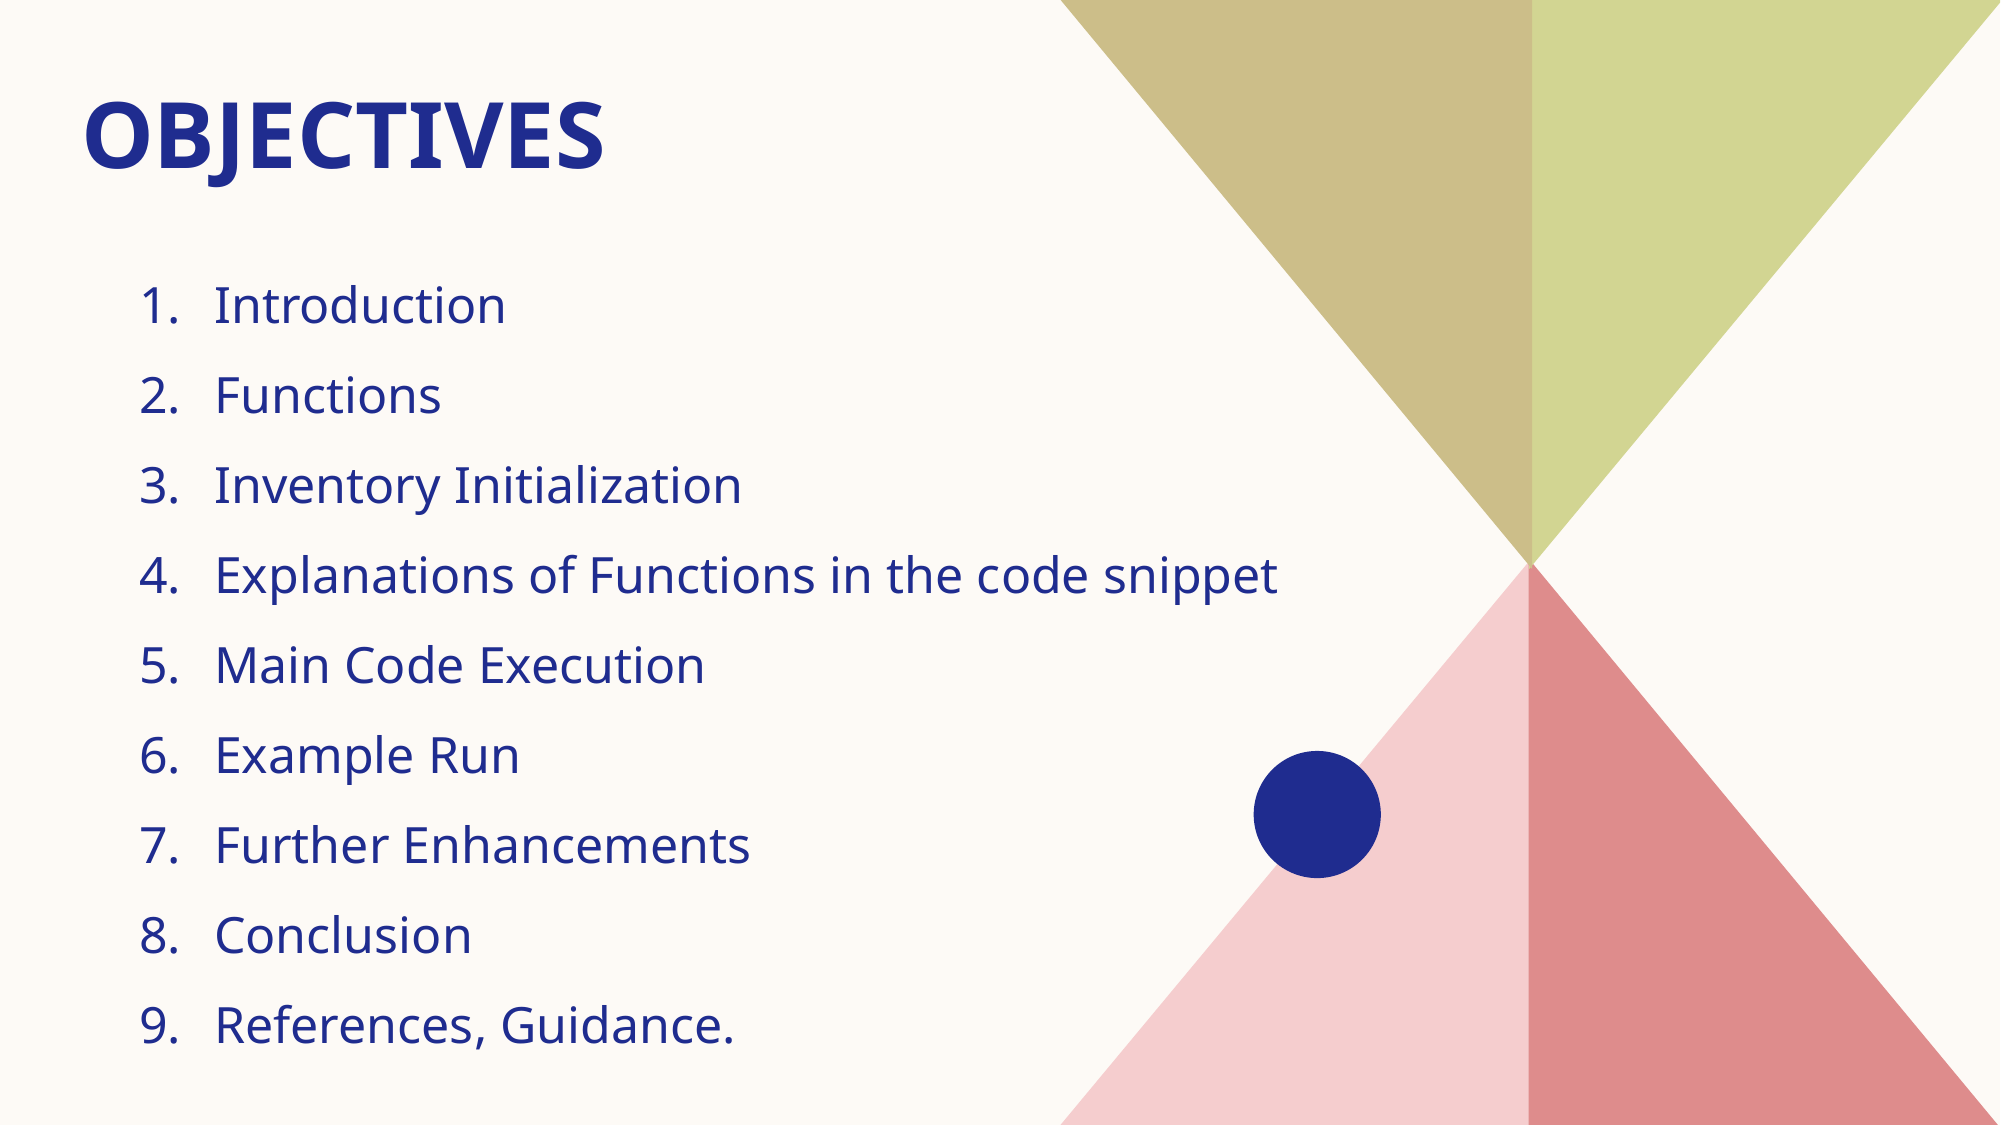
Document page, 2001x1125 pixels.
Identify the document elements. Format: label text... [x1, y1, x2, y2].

title OBJECTIVES [66, 68, 1000, 195]
list Introduction​ Functions Inventory Initialization Explanations of Functions in the code snippet Main Code Execution Example Run Further Enhancements Conclusion References, Guidance. ​ [124, 236, 1467, 1088]
